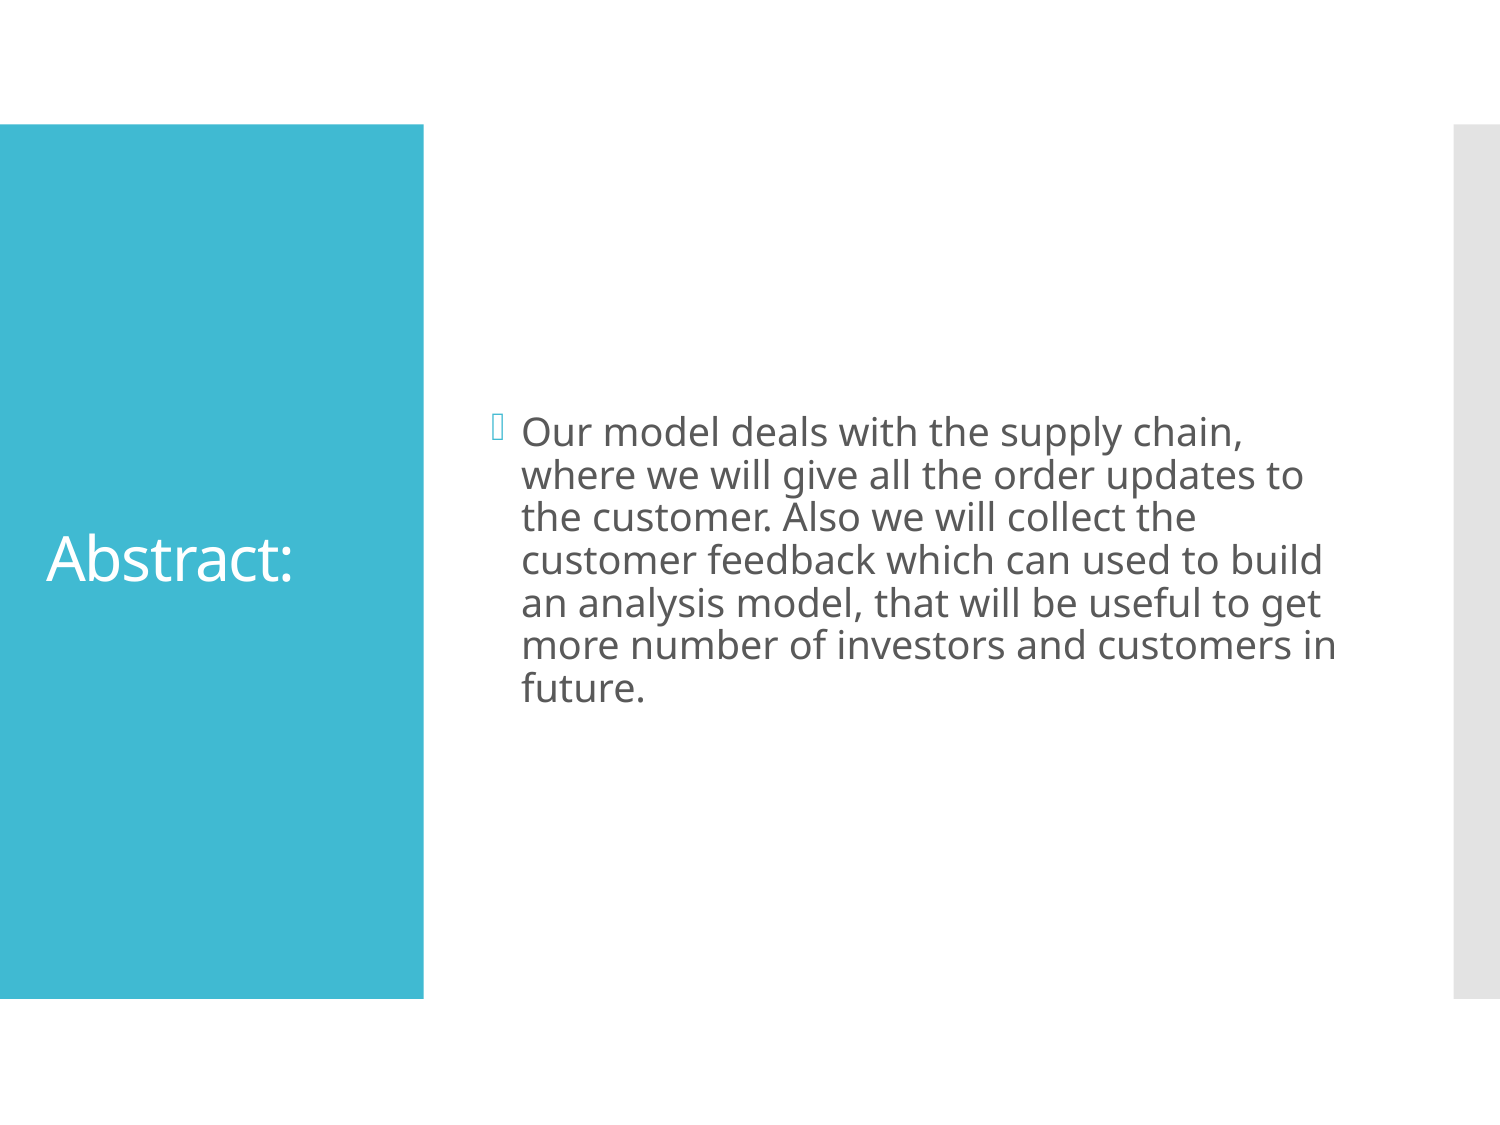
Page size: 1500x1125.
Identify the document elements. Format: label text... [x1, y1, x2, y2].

list Our model deals with the supply chain, where we will give all the order updates to the customer. Also we will collect the customer feedback which can used to build an analysis model, that will be useful to get more number of investors and customers in future. [476, 141, 1376, 982]
title Abstract: [31, 184, 394, 940]
